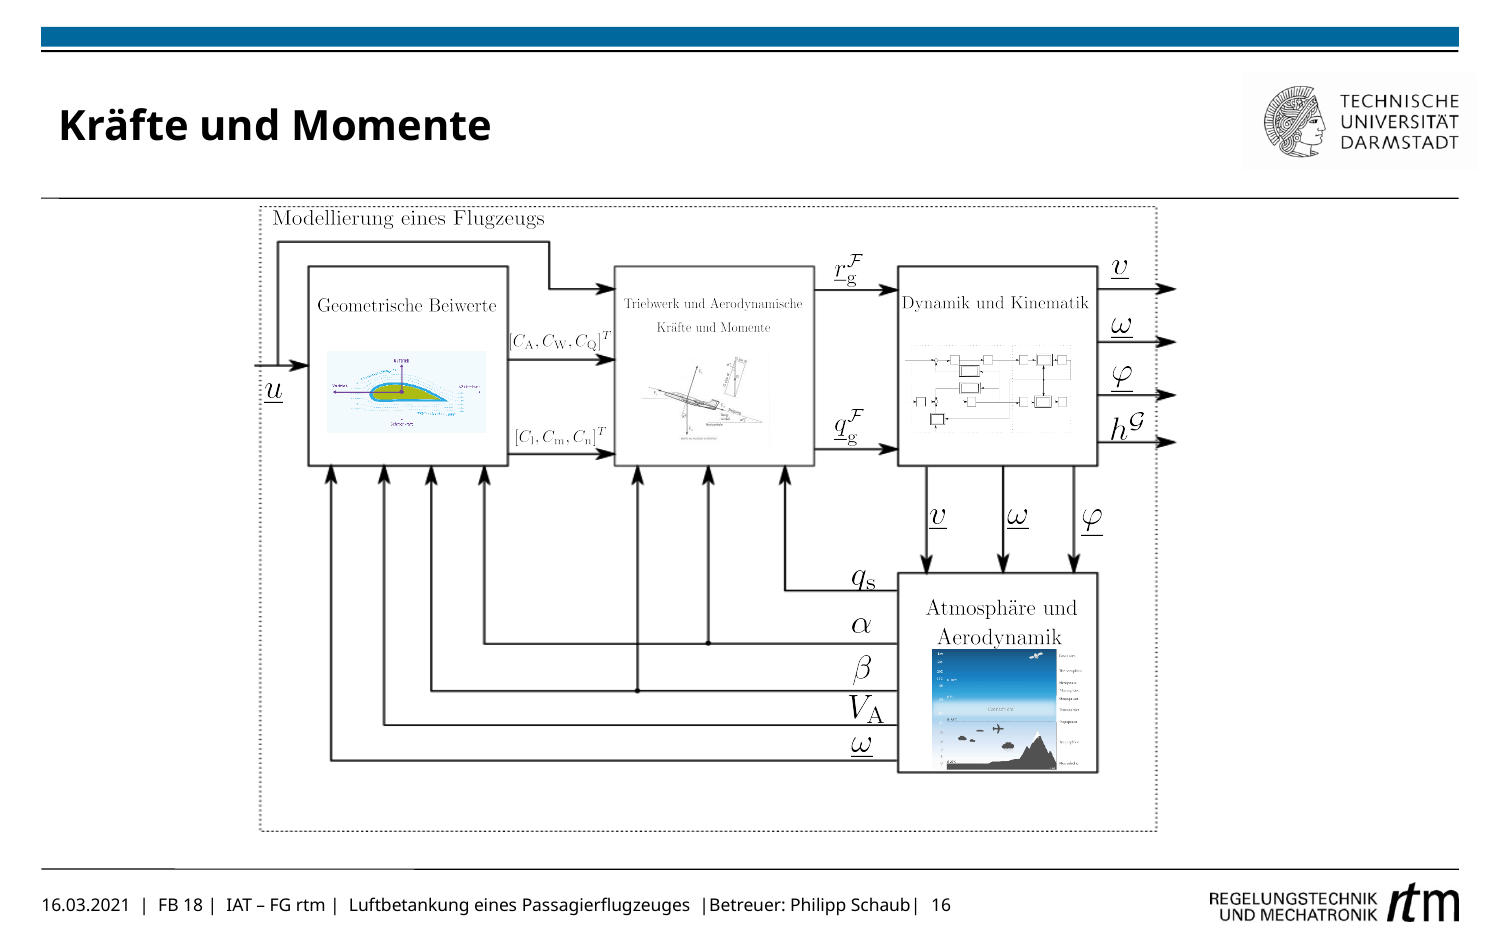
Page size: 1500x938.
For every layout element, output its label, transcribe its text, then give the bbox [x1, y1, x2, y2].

picture [1210, 882, 1459, 922]
picture [639, 351, 770, 446]
picture [1242, 73, 1477, 170]
picture [624, 298, 803, 311]
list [255, 206, 1178, 833]
picture [657, 322, 770, 332]
title Kräfte und Momente [58, 66, 1149, 182]
